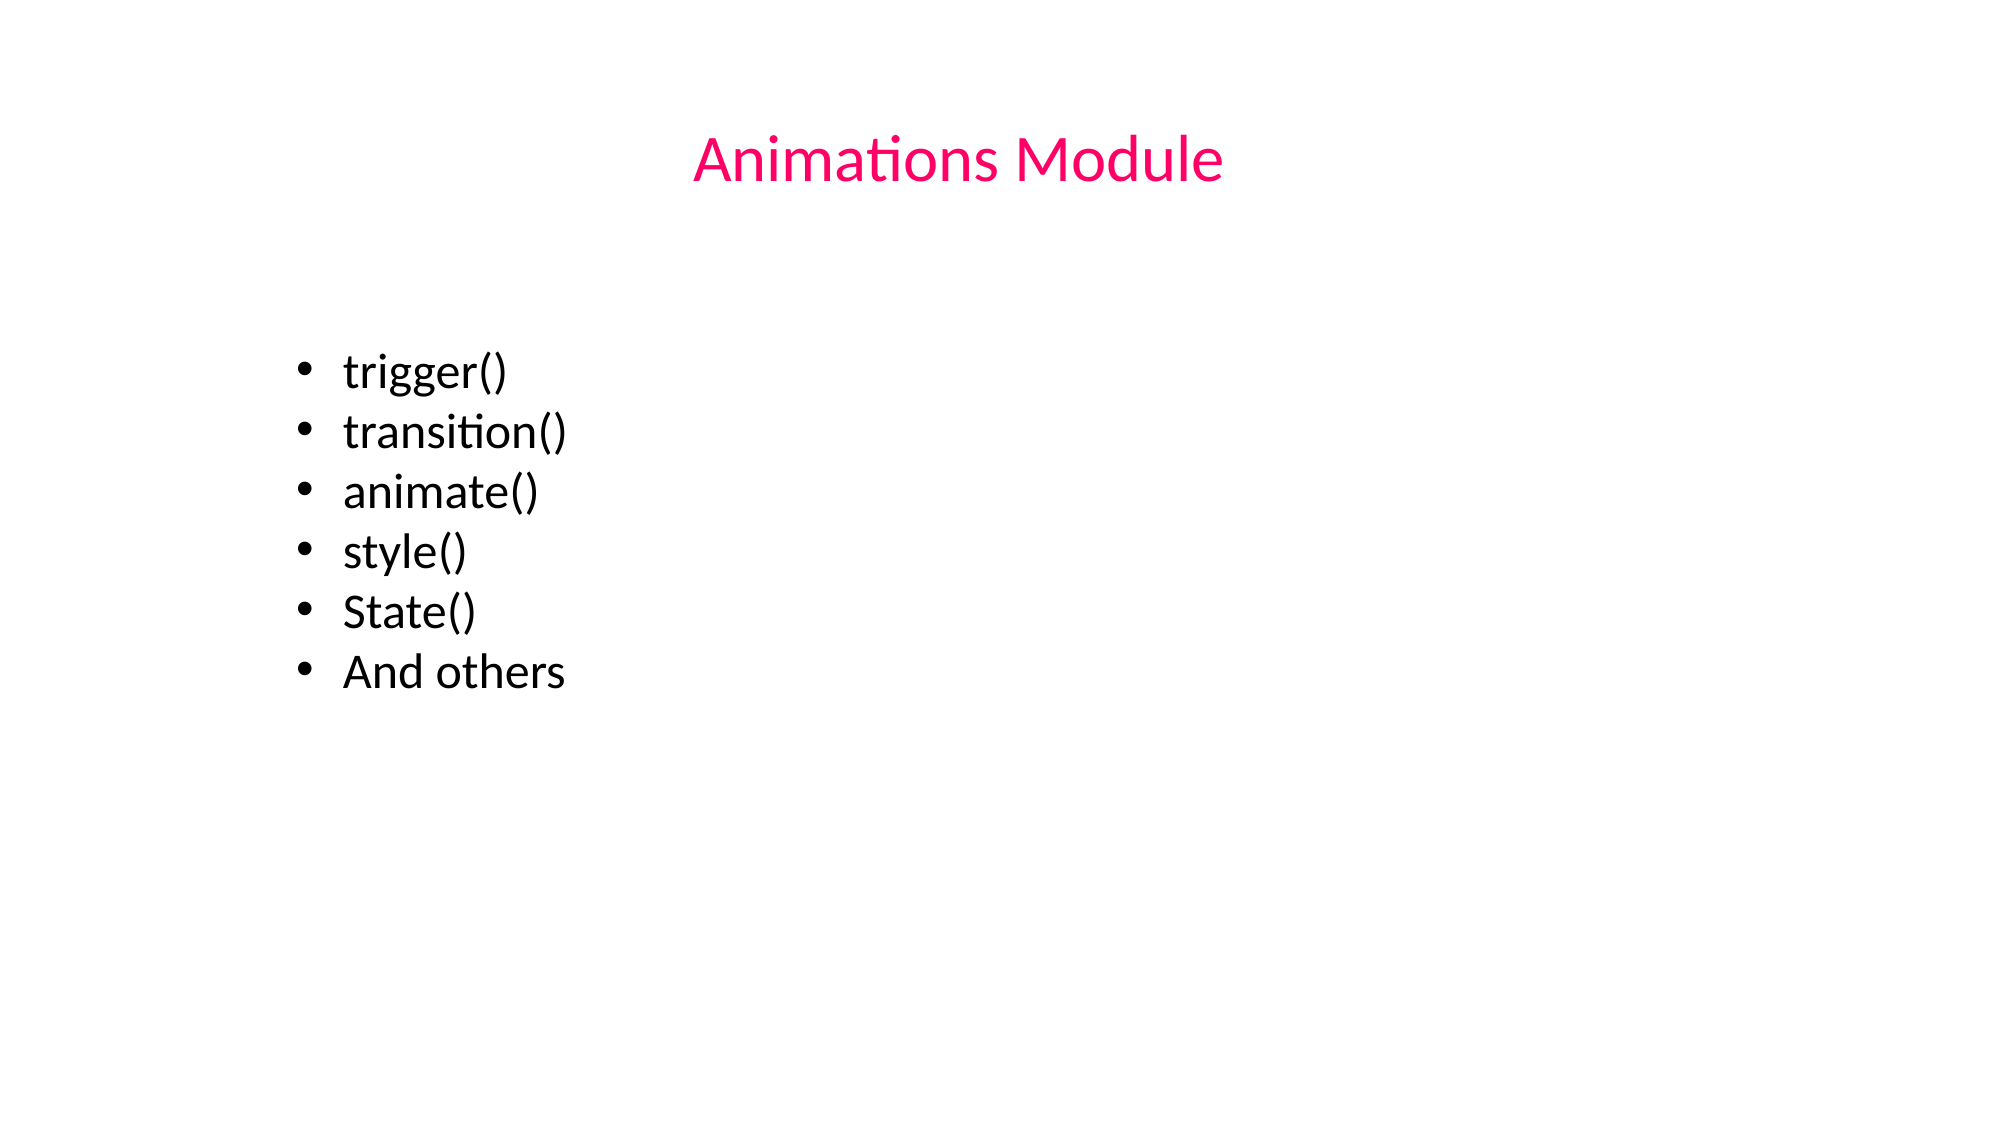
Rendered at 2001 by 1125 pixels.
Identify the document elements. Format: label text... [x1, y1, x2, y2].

text_box trigger() transition() animate() style() State() And others [281, 331, 584, 766]
text_box Animations Module [678, 107, 1241, 203]
